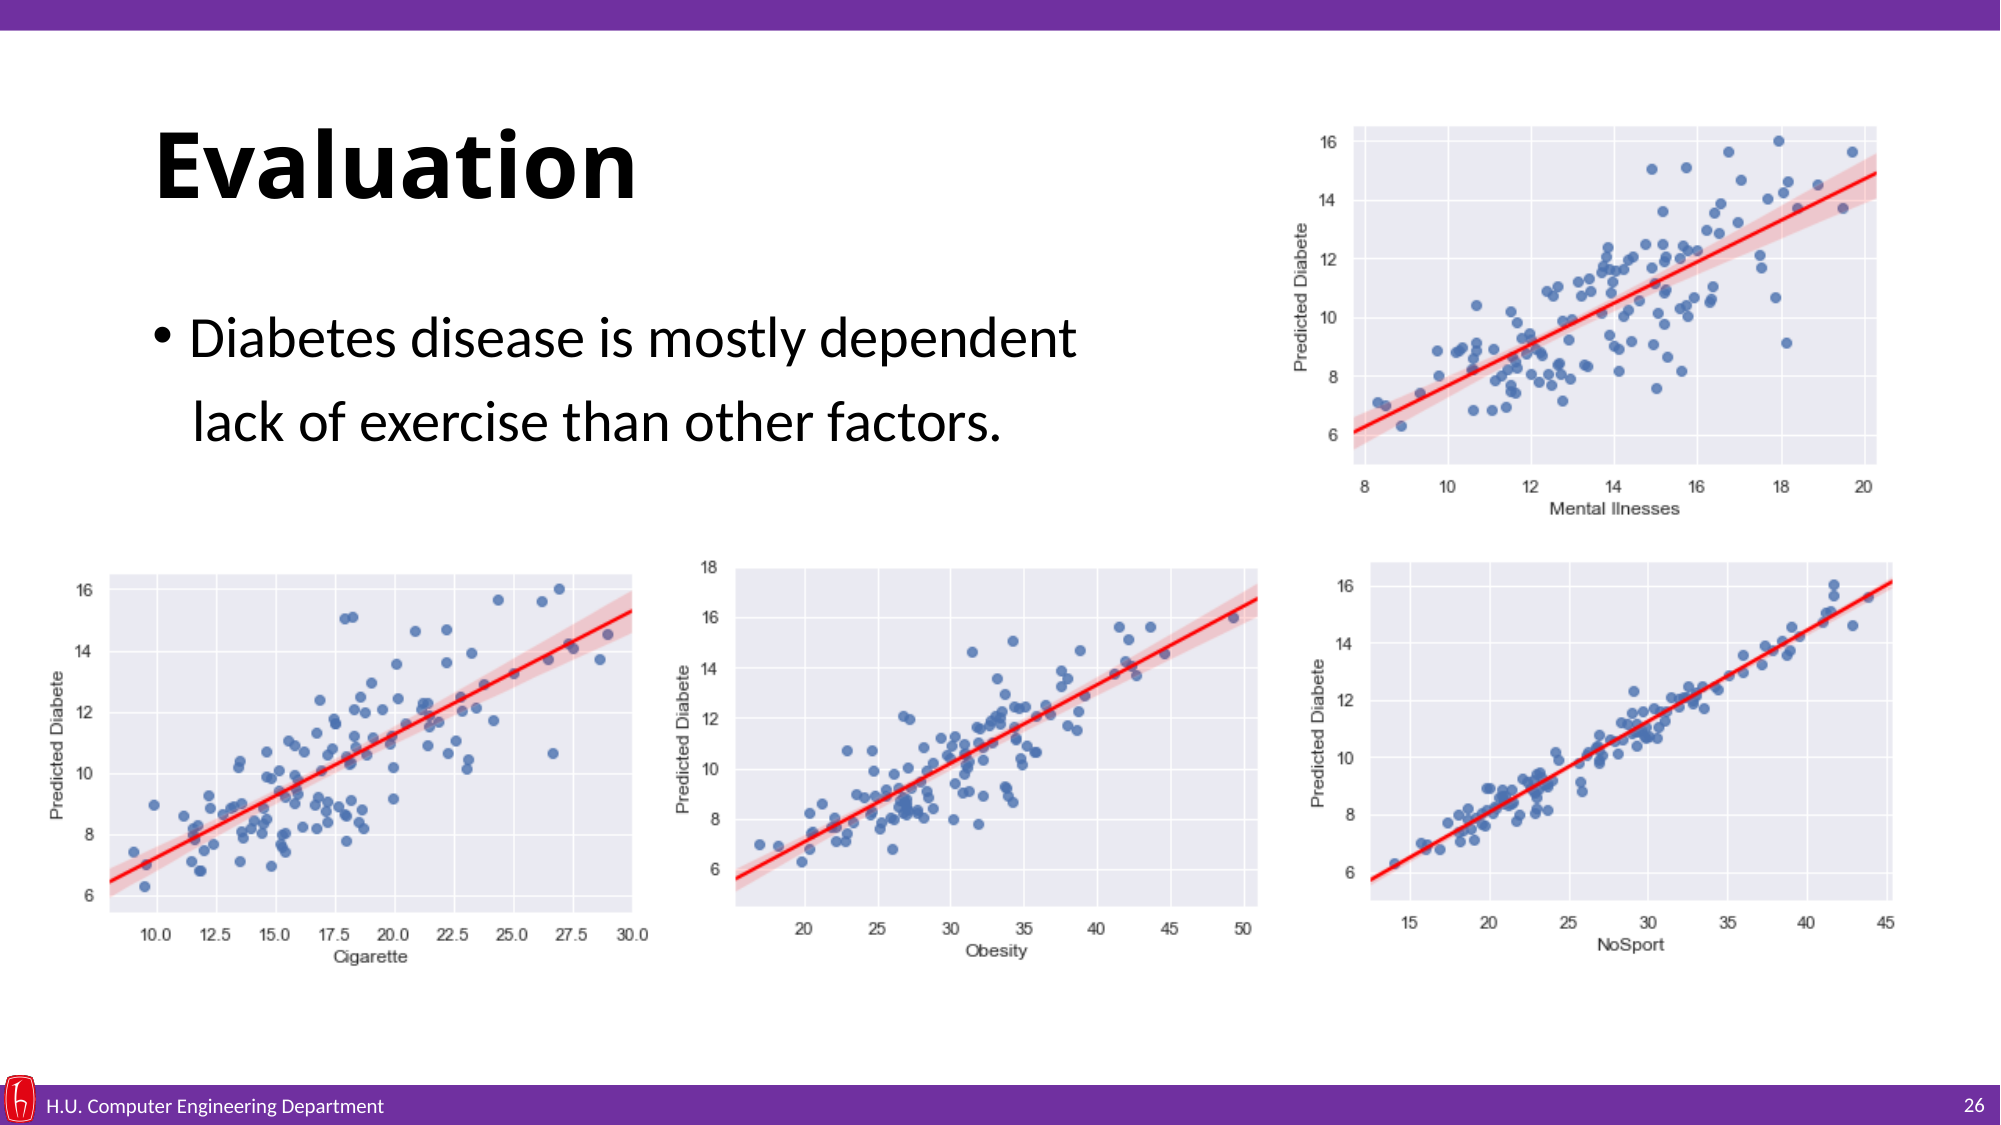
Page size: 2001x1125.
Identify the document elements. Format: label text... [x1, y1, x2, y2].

picture [1302, 550, 1907, 965]
slide_number 26 [1839, 1084, 2000, 1124]
picture [667, 550, 1269, 971]
picture [4, 1075, 36, 1123]
list Diabetes disease is mostly dependent lack of exercise than other factors. [137, 299, 1863, 1014]
picture [41, 562, 659, 977]
title Evaluation [137, 59, 1863, 278]
picture [1285, 114, 1888, 529]
